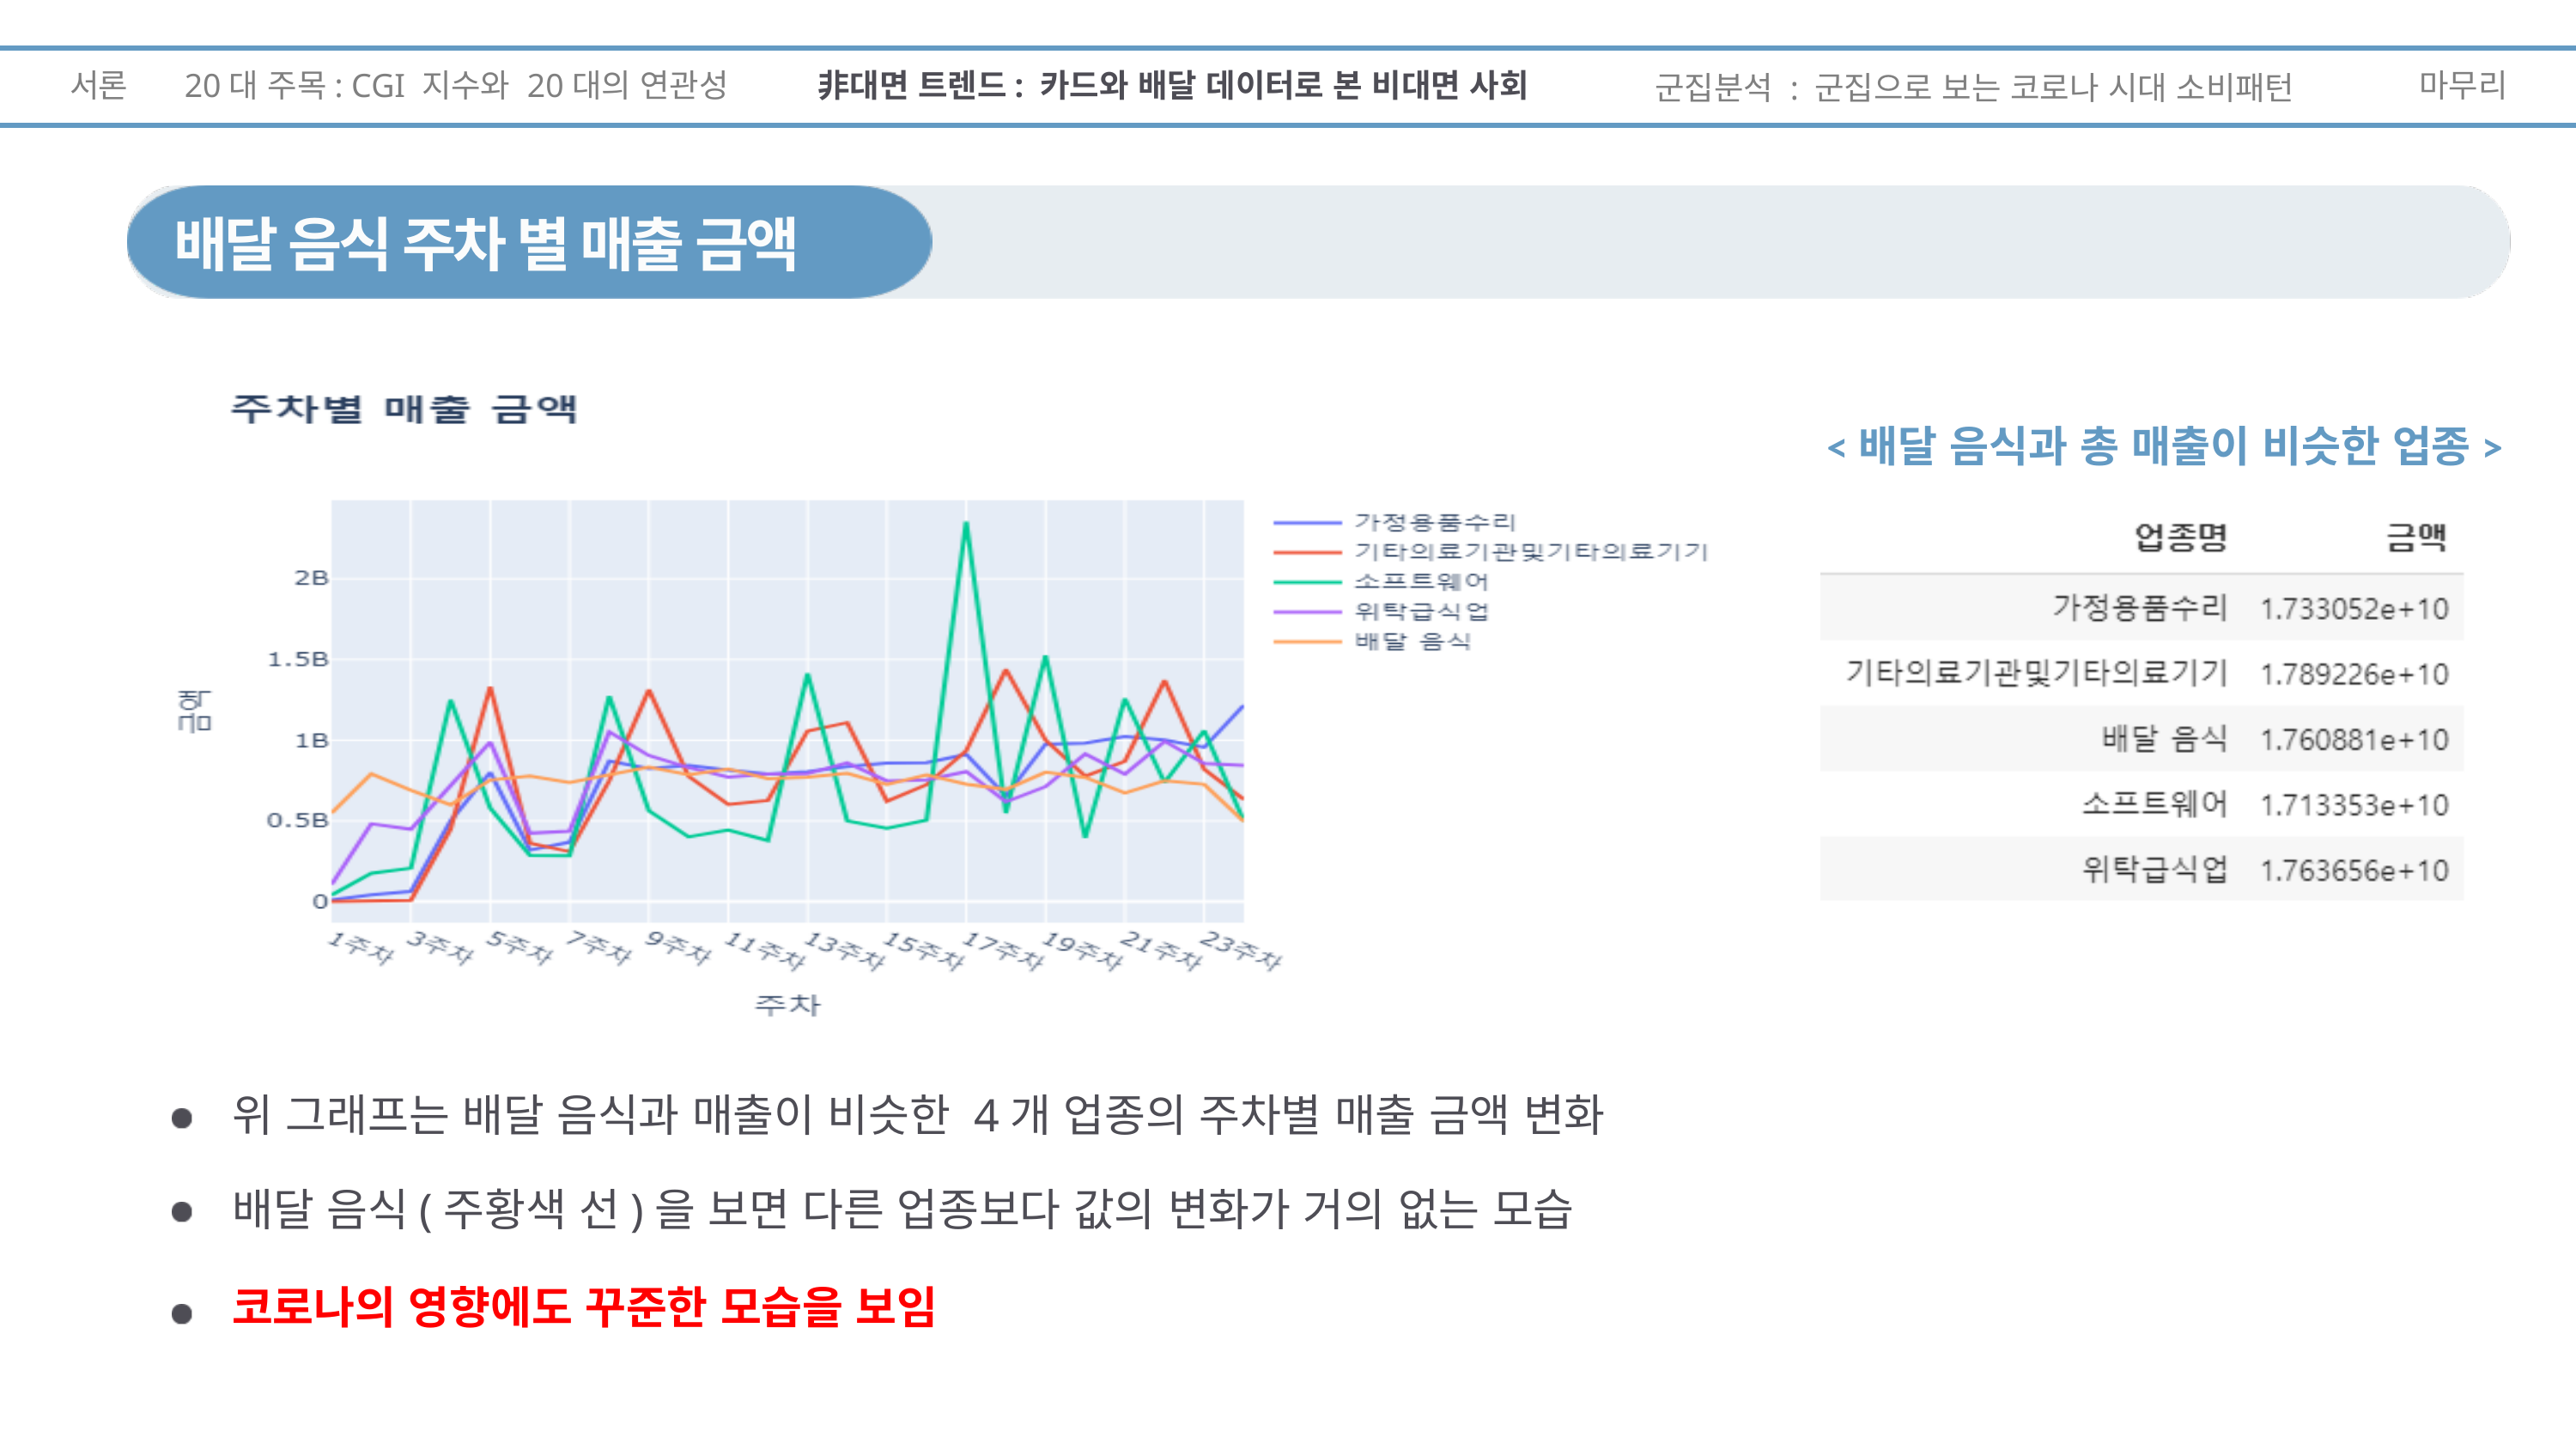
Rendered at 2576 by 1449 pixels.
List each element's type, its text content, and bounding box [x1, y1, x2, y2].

text_box 위 그래프는 배달 음식과 매출이 비슷한 4개 업종의 주차별 매출 금액 변화 [219, 1081, 2458, 1155]
text_box 코로나의 영향에도 꾸준한 모습을 보임 [219, 1273, 2458, 1347]
text_box 군집분석 : 군집으로 보는 코로나 시대 소비패턴 [1696, 61, 2469, 118]
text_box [127, 185, 933, 299]
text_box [171, 1304, 193, 1325]
text_box 서론 [58, 58, 171, 115]
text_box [933, 185, 2512, 299]
text_box 배달 음식(주황색 선)을 보면 다른 업종보다 값의 변화가 거의 없는 모습 [219, 1174, 2458, 1249]
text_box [172, 1107, 193, 1130]
text_box 20대 주목: CGI 지수와 20대의 연관성 [171, 58, 805, 115]
picture [149, 343, 1750, 1049]
text_box <배달 음식과 총 매출이 비슷한 업종> [1814, 413, 2576, 477]
text_box 마무리 [2406, 58, 2576, 115]
picture [1820, 518, 2470, 901]
text_box 非대면 트렌드: 카드와 배달 데이터로 본 비대면 사회 [805, 58, 1696, 123]
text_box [172, 1202, 193, 1223]
